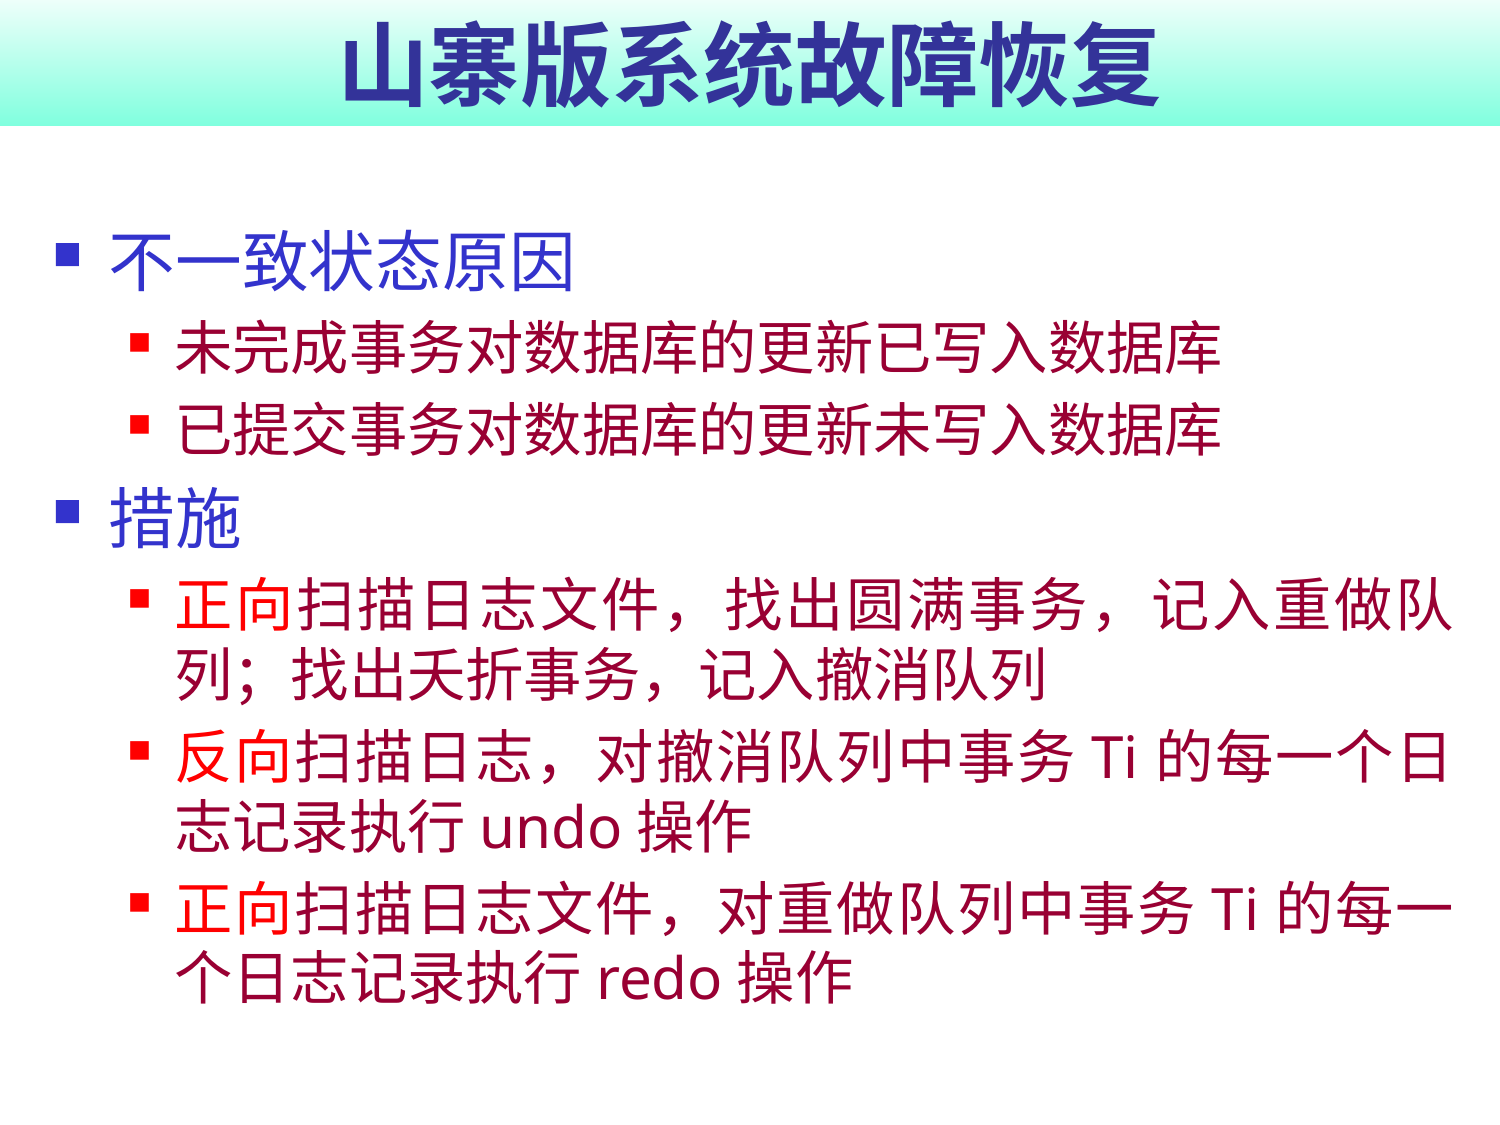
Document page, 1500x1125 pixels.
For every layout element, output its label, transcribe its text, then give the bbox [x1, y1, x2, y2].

title 山寨版系统故障恢复 [0, 0, 1500, 126]
list 不一致状态原因 未完成事务对数据库的更新已写入数据库 已提交事务对数据库的更新未写入数据库 措施 正向扫描日志文件，找出圆满事务，记入重做队列；找出夭折事务，记入撤消队列 反向扫描日志，对撤消队列中事务Ti的每一个日志记录执行undo操作 正向扫描日志文件，对重做队列中事务Ti的每一个日志记录执行redo操作 [37, 212, 1470, 1088]
